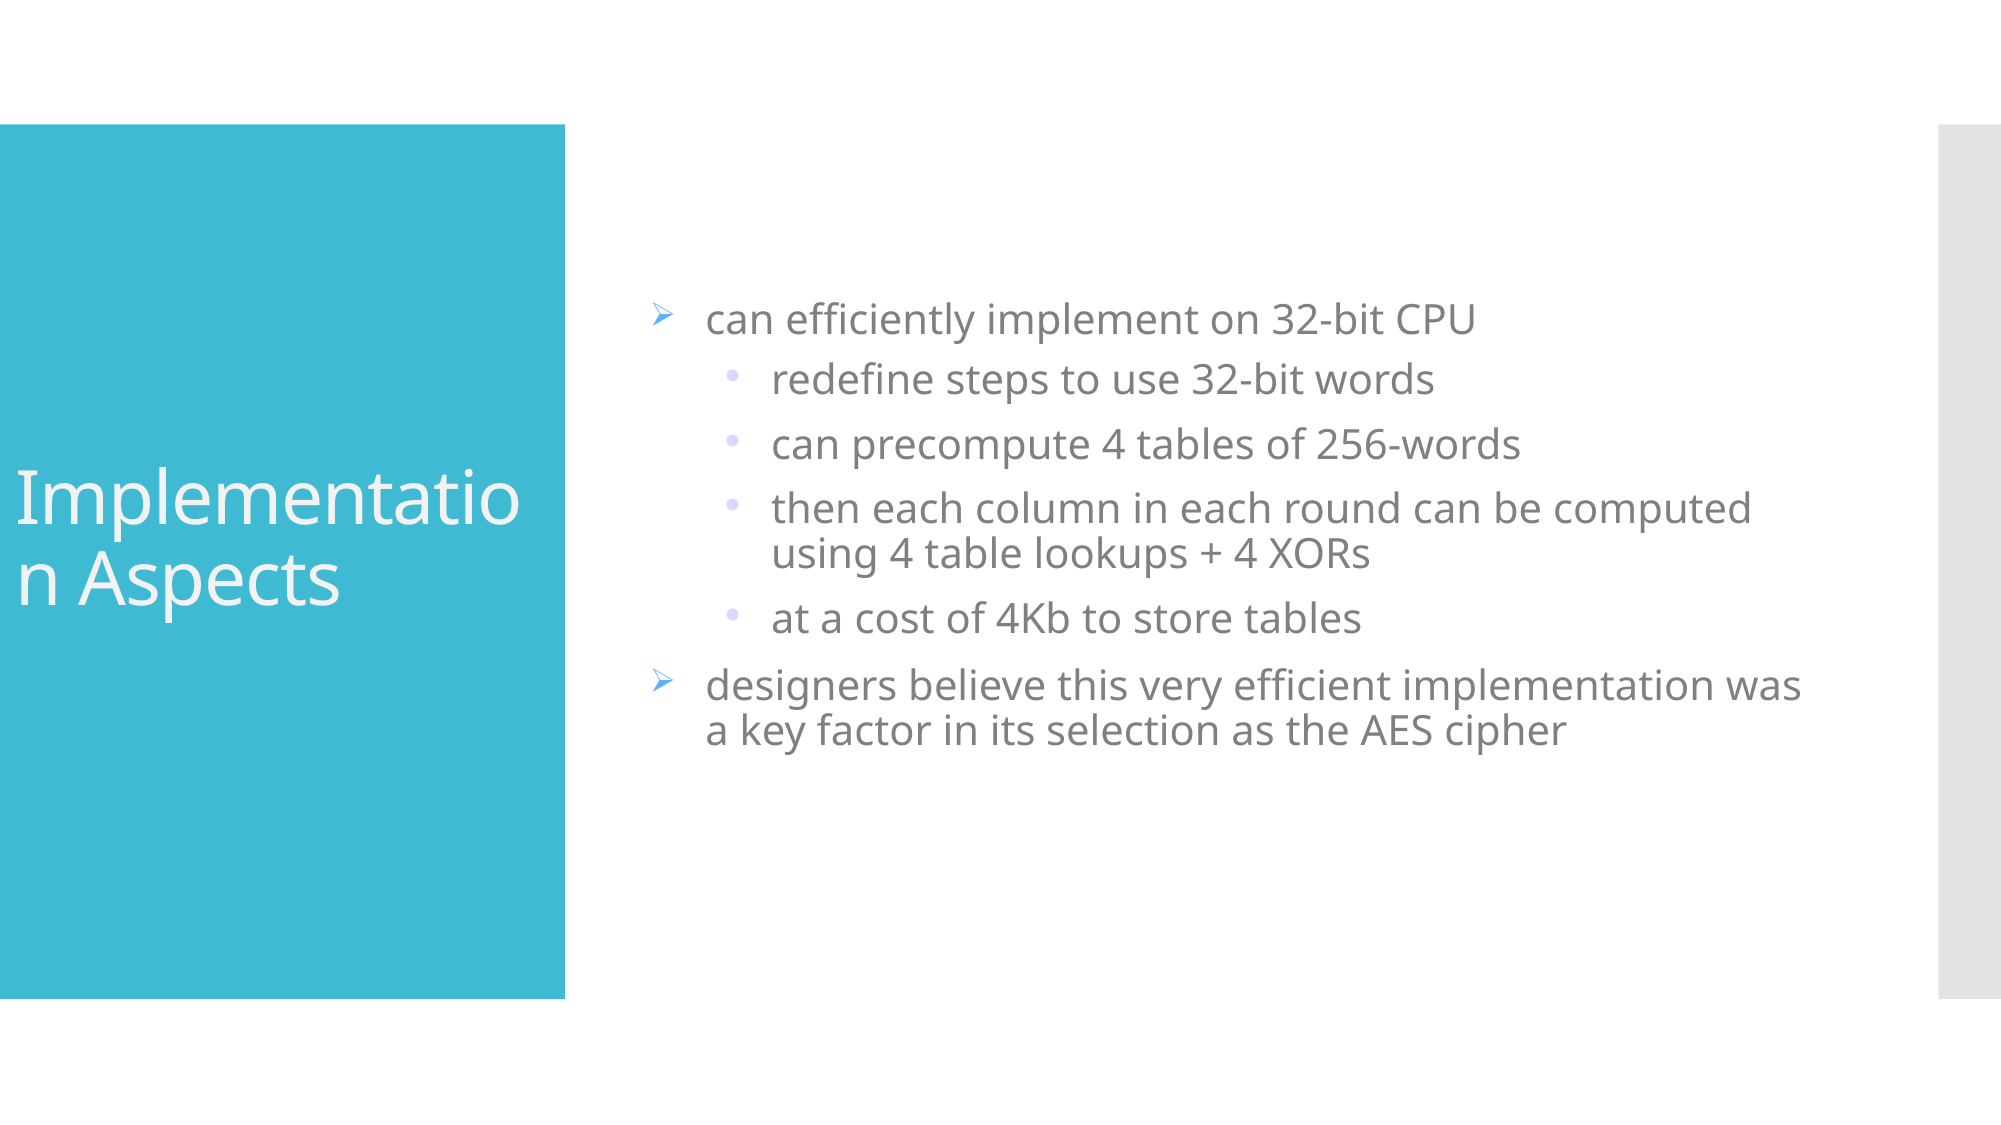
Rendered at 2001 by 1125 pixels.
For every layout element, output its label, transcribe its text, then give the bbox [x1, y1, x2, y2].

list can efficiently implement on 32-bit CPU redefine steps to use 32-bit words can precompute 4 tables of 256-words then each column in each round can be computed using 4 table lookups + 4 XORs at a cost of 4Kb to store tables designers believe this very efficient implementation was a key factor in its selection as the AES cipher [634, 141, 1835, 982]
title Implementation Aspects [0, 141, 553, 940]
